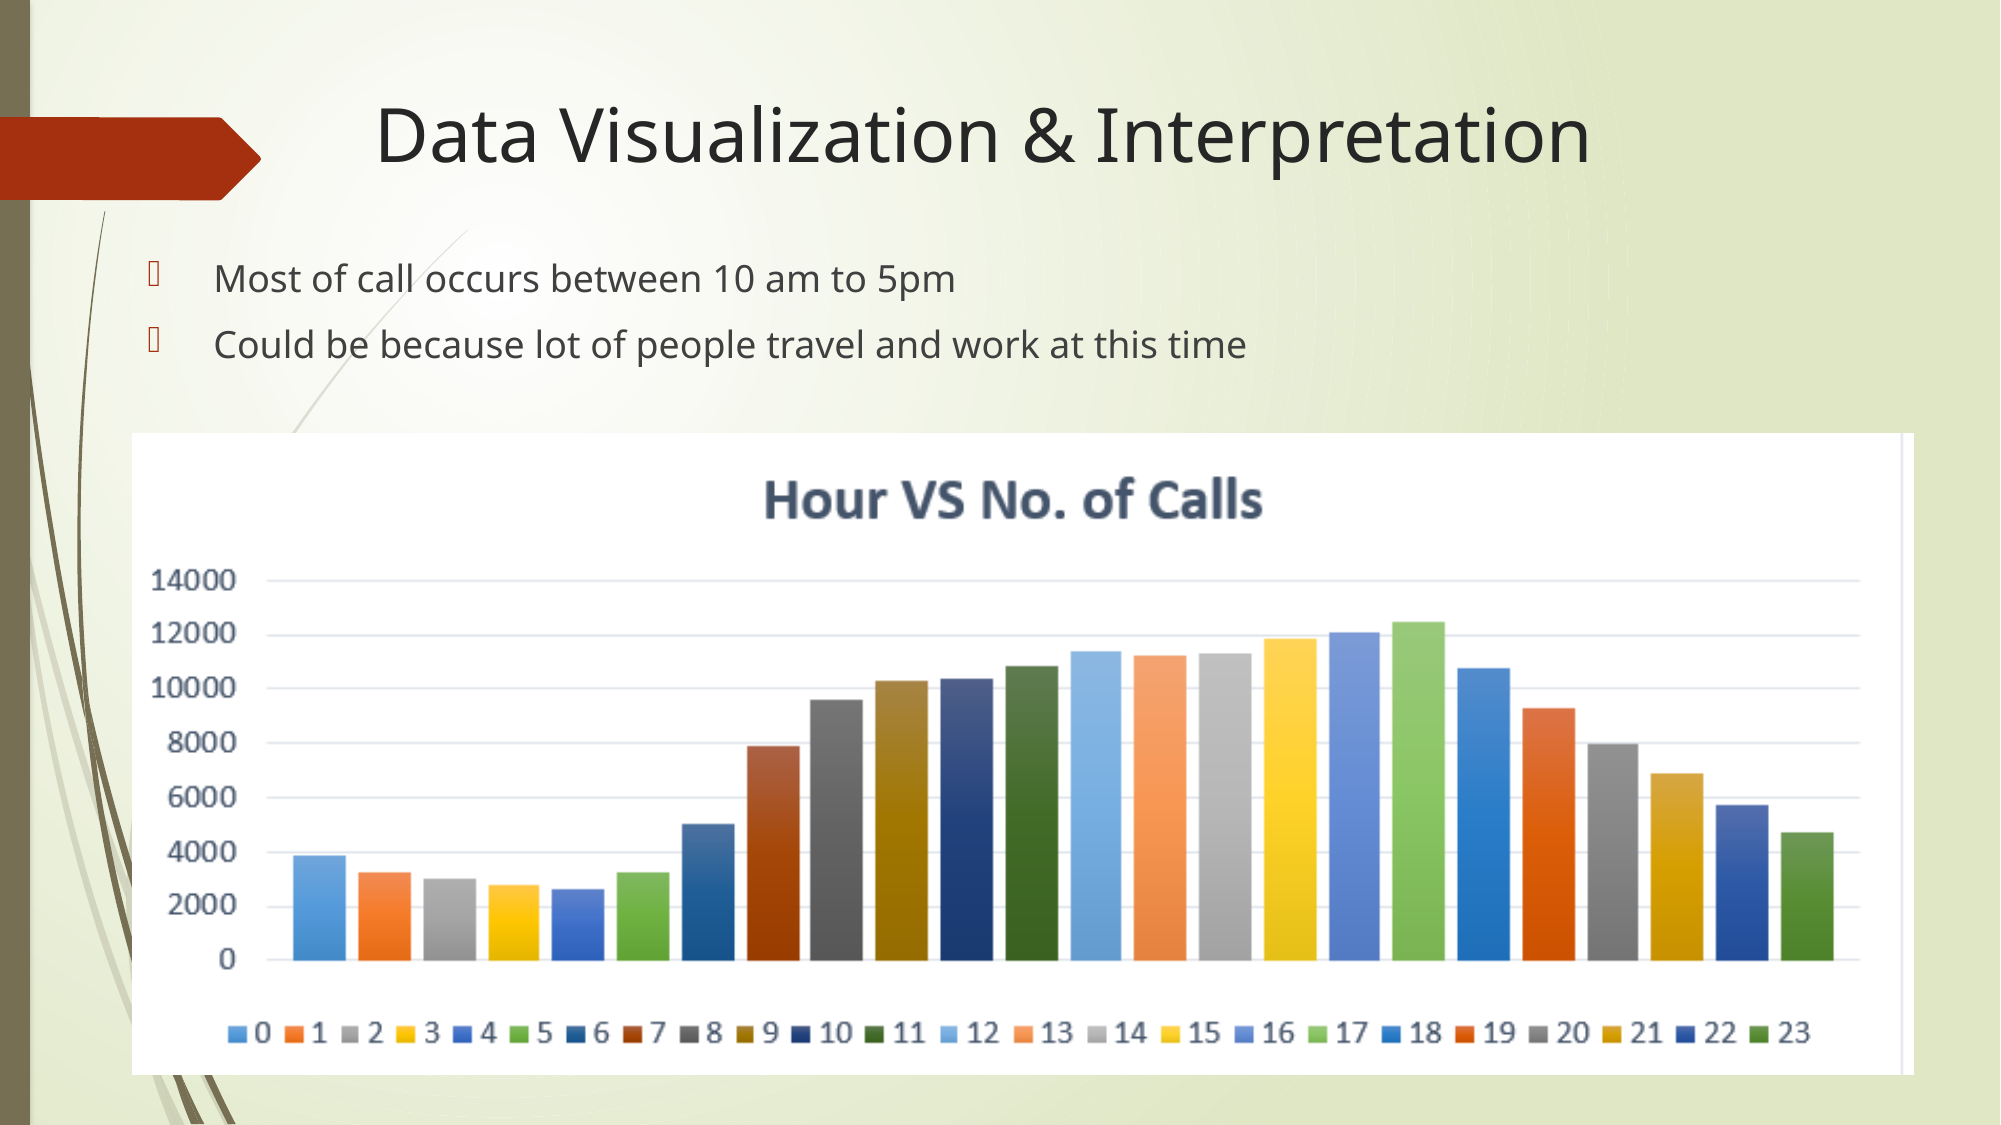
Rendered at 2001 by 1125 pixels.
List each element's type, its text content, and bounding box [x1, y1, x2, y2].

picture [132, 433, 1914, 1075]
title Data Visualization & Interpretation [359, 79, 1822, 291]
text_box Most of call occurs between 10 am to 5pm Could be because lot of people travel and work at this time [132, 247, 1785, 433]
